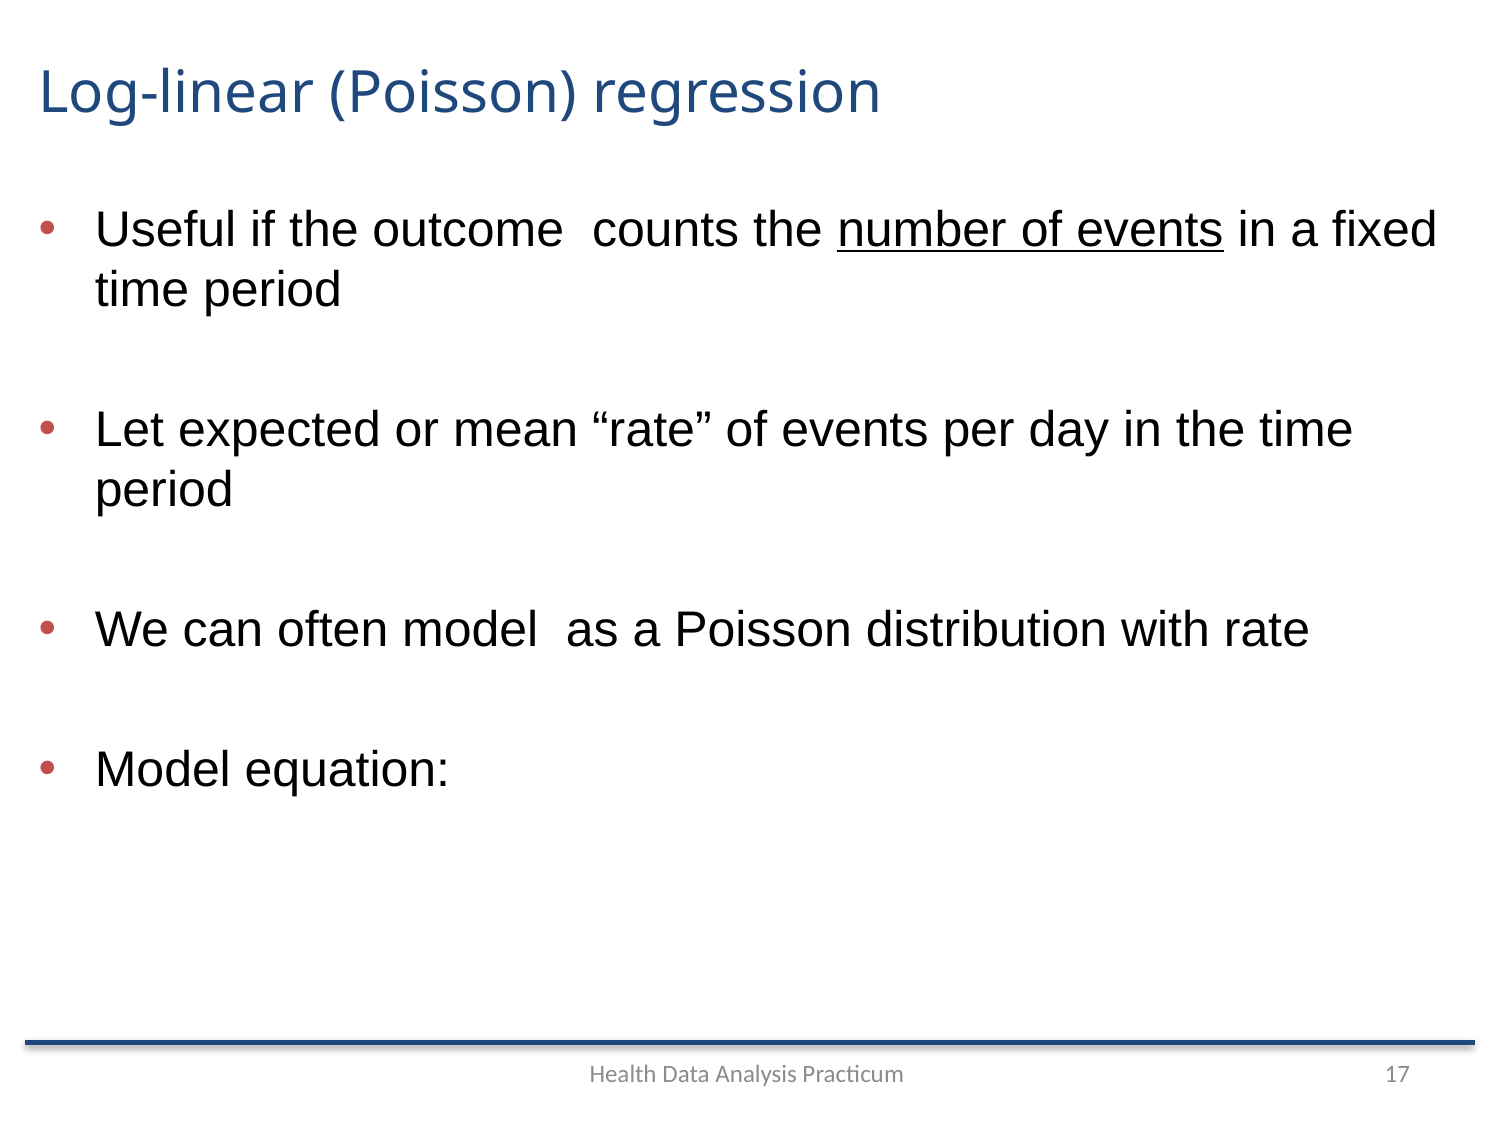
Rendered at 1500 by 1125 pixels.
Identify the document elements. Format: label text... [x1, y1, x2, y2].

footer Health Data Analysis Practicum [425, 1042, 1075, 1103]
title Log-linear (Poisson) regression [23, 21, 1467, 157]
slide_number 17 [1075, 1042, 1425, 1103]
